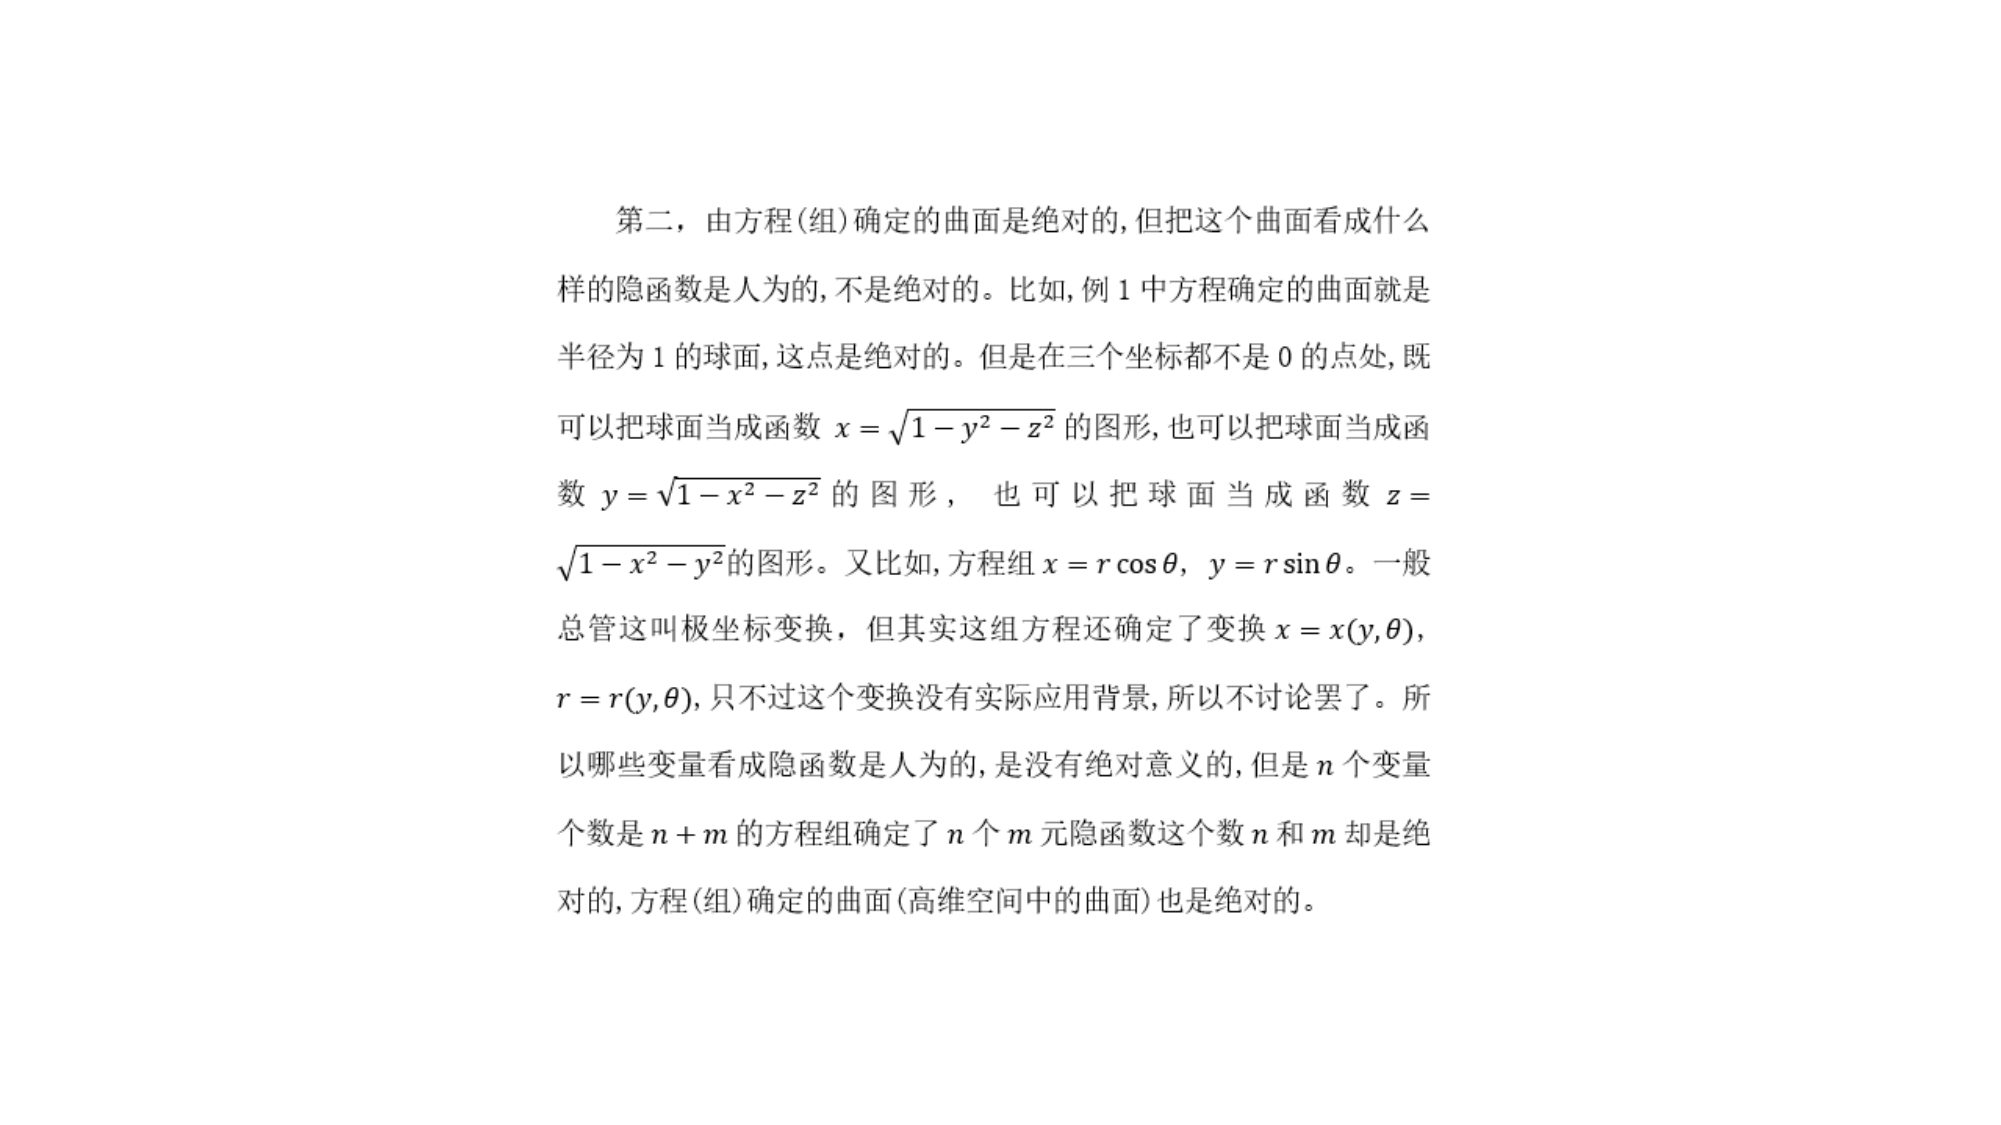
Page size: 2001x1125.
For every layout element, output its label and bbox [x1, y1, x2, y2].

picture [538, 181, 1461, 944]
